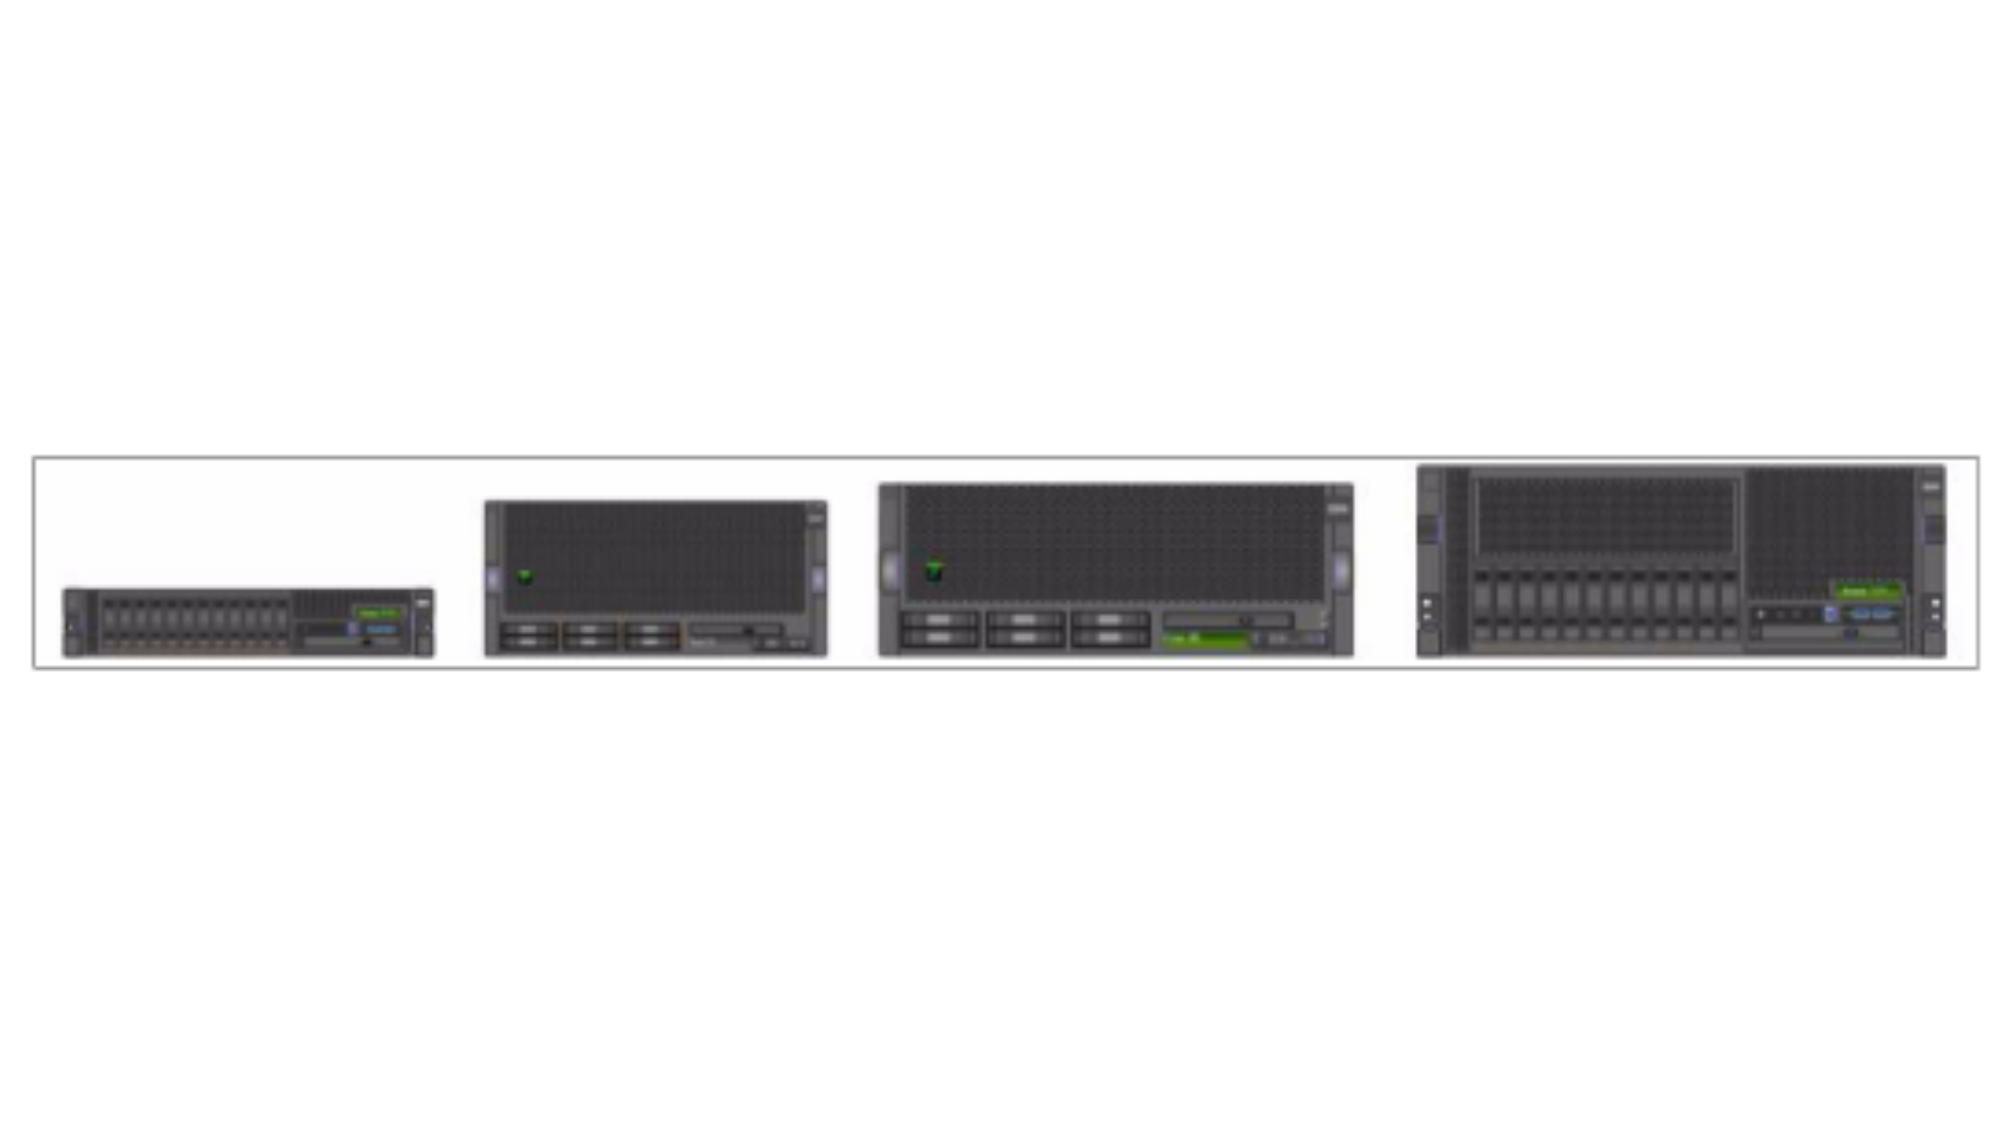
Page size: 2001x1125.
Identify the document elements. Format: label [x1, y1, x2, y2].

picture [0, 446, 2000, 679]
